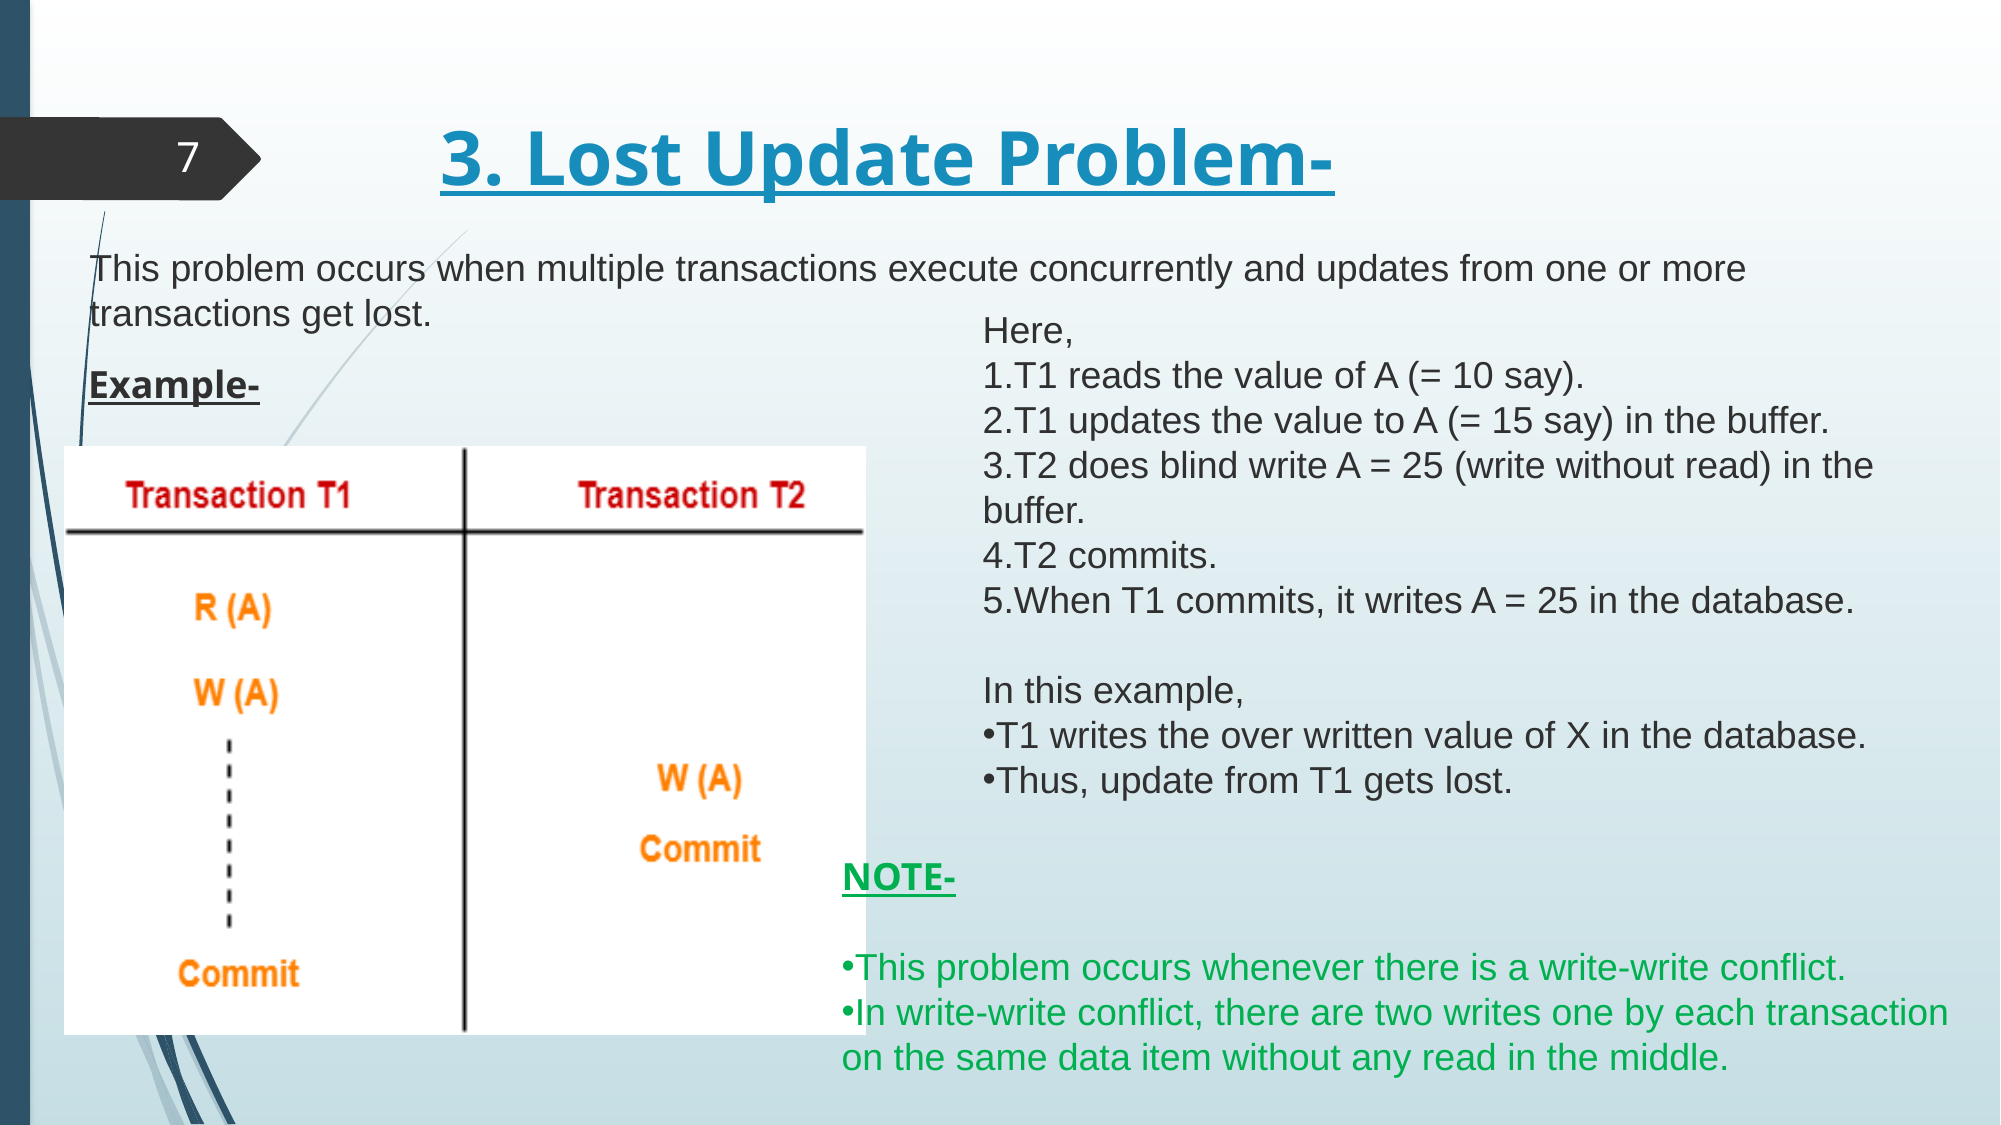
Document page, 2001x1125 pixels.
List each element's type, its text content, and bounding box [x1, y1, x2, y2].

picture [64, 446, 866, 1035]
text_box NOTE- This problem occurs whenever there is a write-write conflict. In write-write conflict, there are two writes one by each transaction on the same data item without any read in the middle. [826, 845, 2000, 1086]
text_box Example- [73, 354, 275, 414]
text_box Here, T1 reads the value of A (= 10 say). T1 updates the value to A (= 15 say) in the buffer. T2 does blind write A = 25 (write without read) in the buffer. T2 commits. When T1 commits, it writes A = 25 in the database. In this example, T1 writes the over written value of X in the database. Thus, update from T1 gets lost. [967, 298, 1968, 809]
text_box This problem occurs when multiple transactions execute concurrently and updates from one or more transactions get lost. [74, 236, 1968, 342]
title 3. Lost Update Problem- [425, 102, 1888, 236]
slide_number 7 [87, 129, 216, 190]
